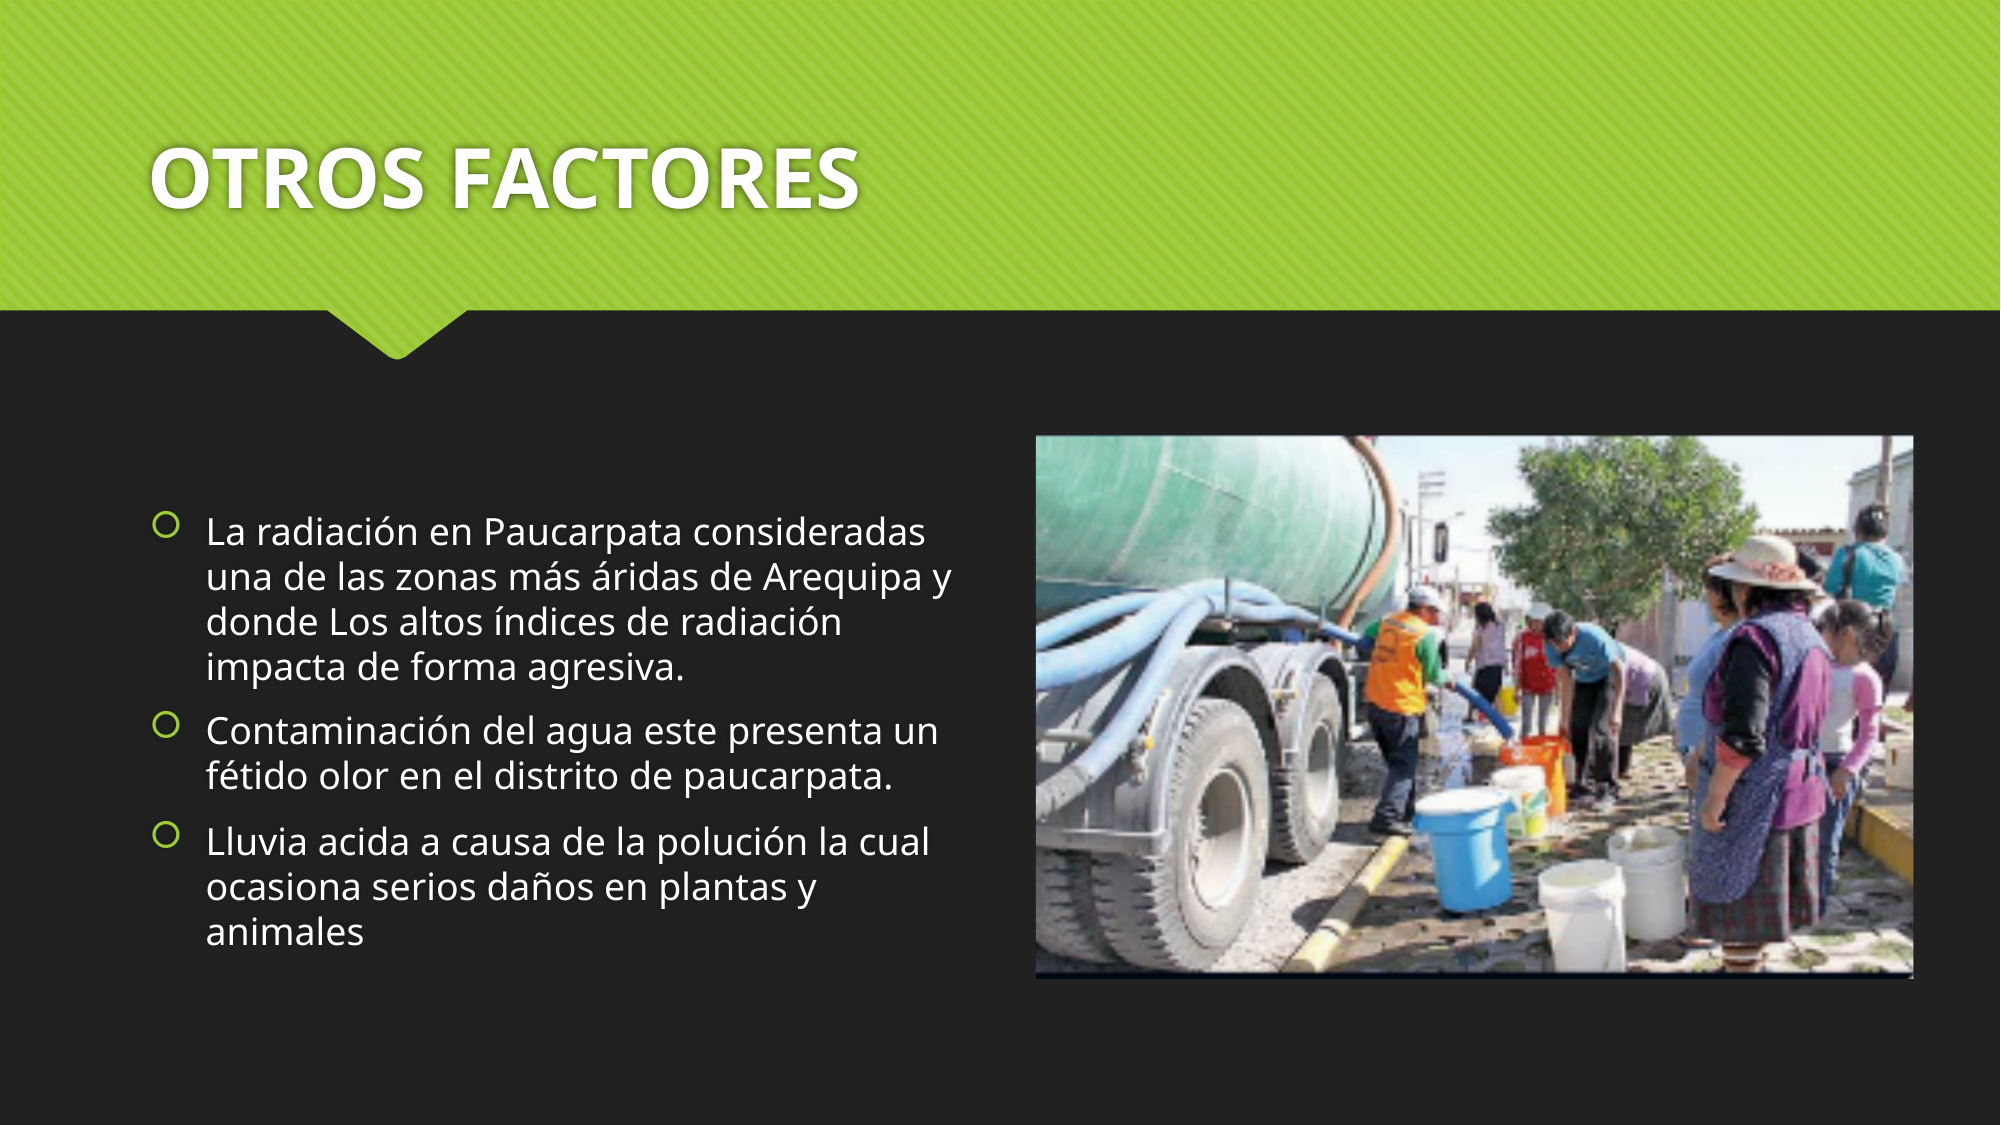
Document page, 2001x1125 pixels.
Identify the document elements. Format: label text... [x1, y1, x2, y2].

list La radiación en Paucarpata consideradas una de las zonas más áridas de Arequipa y donde Los altos índices de radiación impacta de forma agresiva. Contaminación del agua este presenta un fétido olor en el distrito de paucarpata. Lluvia acida a causa de la polución la cual ocasiona serios daños en plantas y animales [134, 405, 983, 1055]
picture [1035, 434, 1914, 979]
title OTROS FACTORES [132, 73, 1868, 233]
